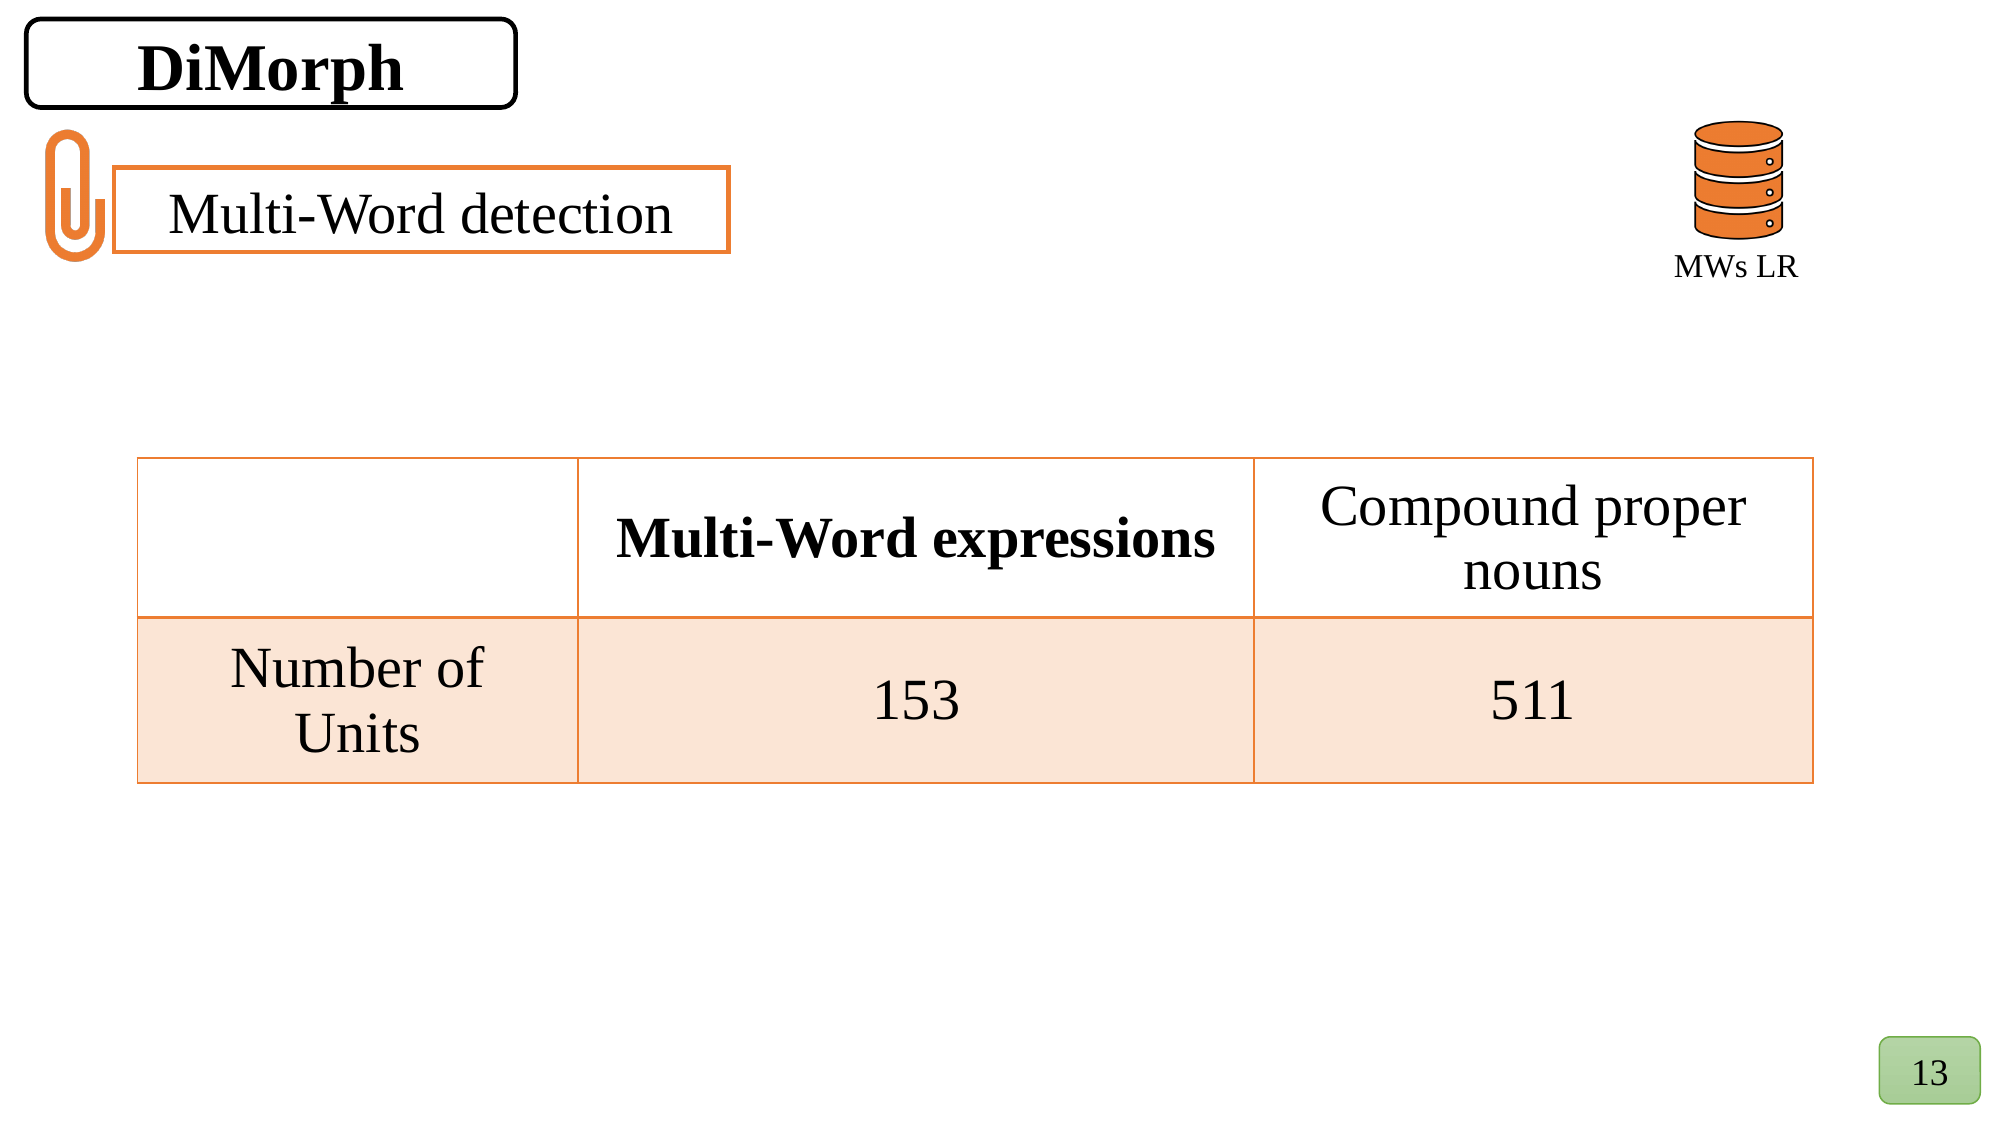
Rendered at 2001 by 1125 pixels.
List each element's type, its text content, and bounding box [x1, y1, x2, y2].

text_box DiMorph [26, 18, 516, 108]
text_box 13 [1879, 1036, 1981, 1104]
table_header Multi-Word expressions [579, 459, 1253, 616]
table_header [138, 459, 577, 616]
table_header Compound proper nouns [1255, 459, 1812, 616]
text_box Multi-Word detection [154, 167, 729, 253]
table_cell 153 [579, 619, 1253, 782]
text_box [1658, 105, 1893, 301]
table_cell 511 [1255, 619, 1812, 782]
table_cell Number of Units [138, 619, 577, 782]
picture [0, 120, 151, 271]
